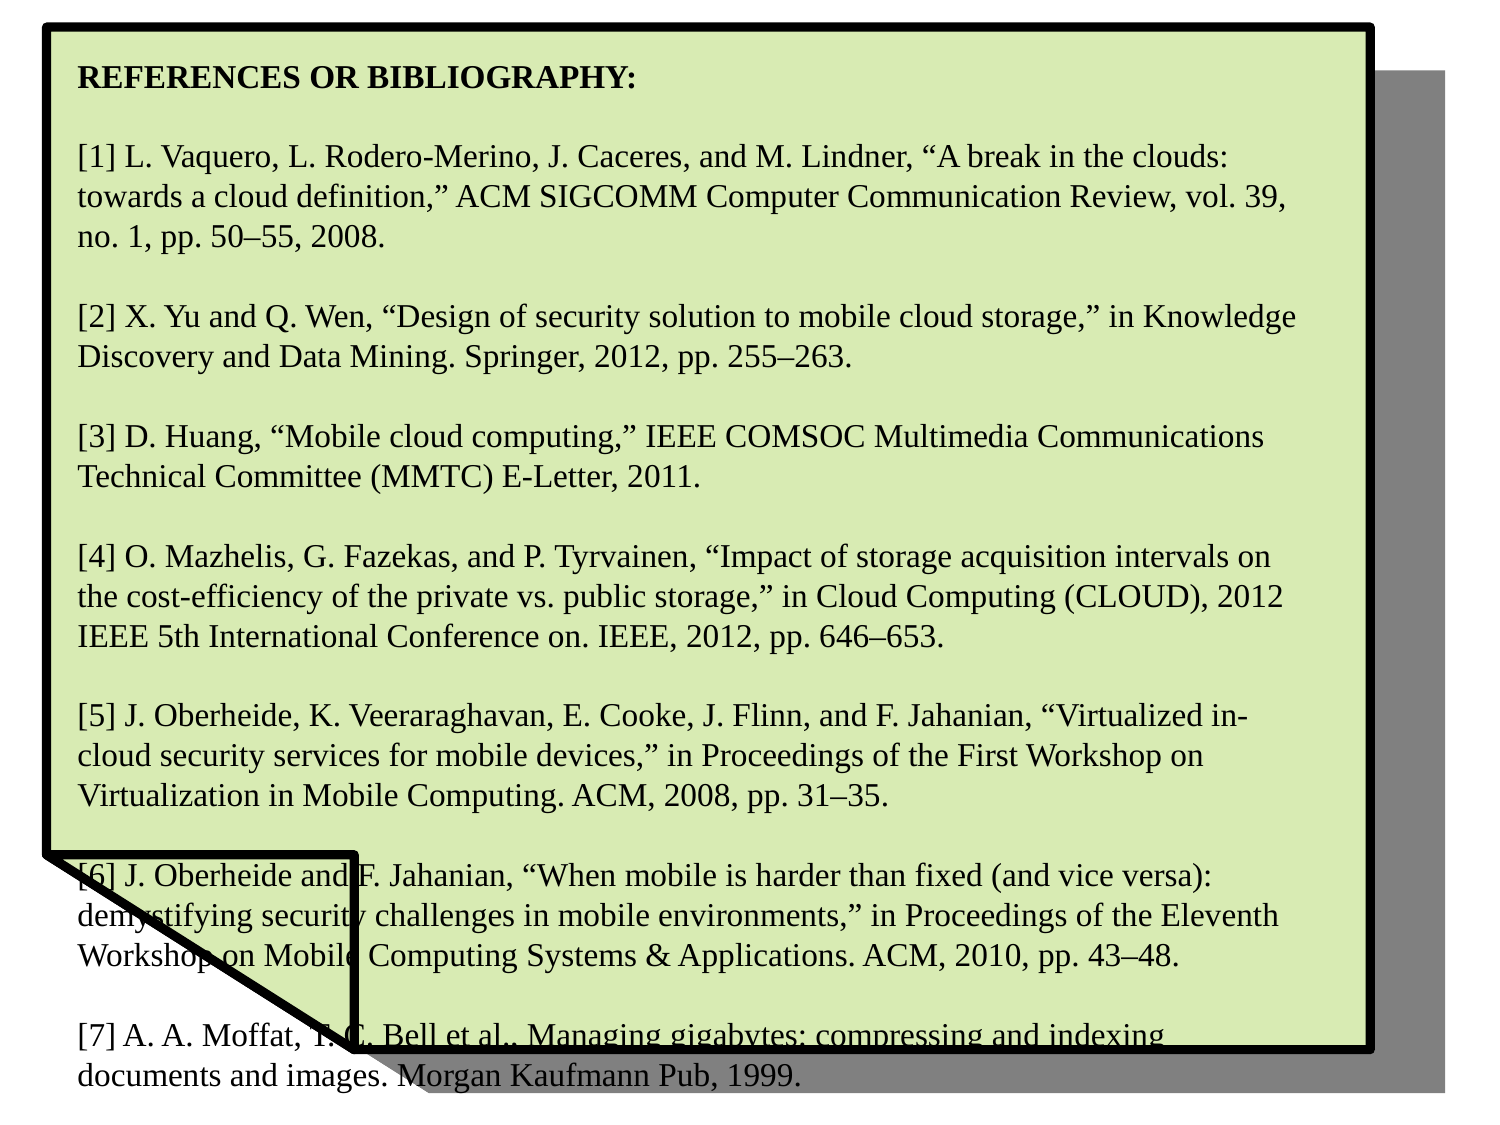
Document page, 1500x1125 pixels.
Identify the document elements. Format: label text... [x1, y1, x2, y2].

text_box REFERENCES OR BIBLIOGRAPHY: [1] L. Vaquero, L. Rodero-Merino, J. Caceres, and M. Lindner, “A break in the clouds: towards a cloud definition,” ACM SIGCOMM Computer Communication Review, vol. 39, no. 1, pp. 50–55, 2008. [2] X. Yu and Q. Wen, “Design of security solution to mobile cloud storage,” in Knowledge Discovery and Data Mining. Springer, 2012, pp. 255–263. [3] D. Huang, “Mobile cloud computing,” IEEE COMSOC Multimedia Communications Technical Committee (MMTC) E-Letter, 2011. [4] O. Mazhelis, G. Fazekas, and P. Tyrvainen, “Impact of storage acquisition intervals on the cost-efficiency of the private vs. public storage,” in Cloud Computing (CLOUD), 2012 IEEE 5th International Conference on. IEEE, 2012, pp. 646–653. [5] J. Oberheide, K. Veeraraghavan, E. Cooke, J. Flinn, and F. Jahanian, “Virtualized in-cloud security services for mobile devices,” in Proceedings of the First Workshop on Virtualization in Mobile Computing. ACM, 2008, pp. 31–35. [6] J. Oberheide and F. Jahanian, “When mobile is harder than fixed (and vice versa): demystifying security challenges in mobile environments,” in Proceedings of the Eleventh Workshop on Mobile Computing Systems & Applications. ACM, 2010, pp. 43–48. [7] A. A. Moffat, T. C. Bell et al., Managing gigabytes: compressing and indexing documents and images. Morgan Kaufmann Pub, 1999. [62, 47, 1325, 1125]
